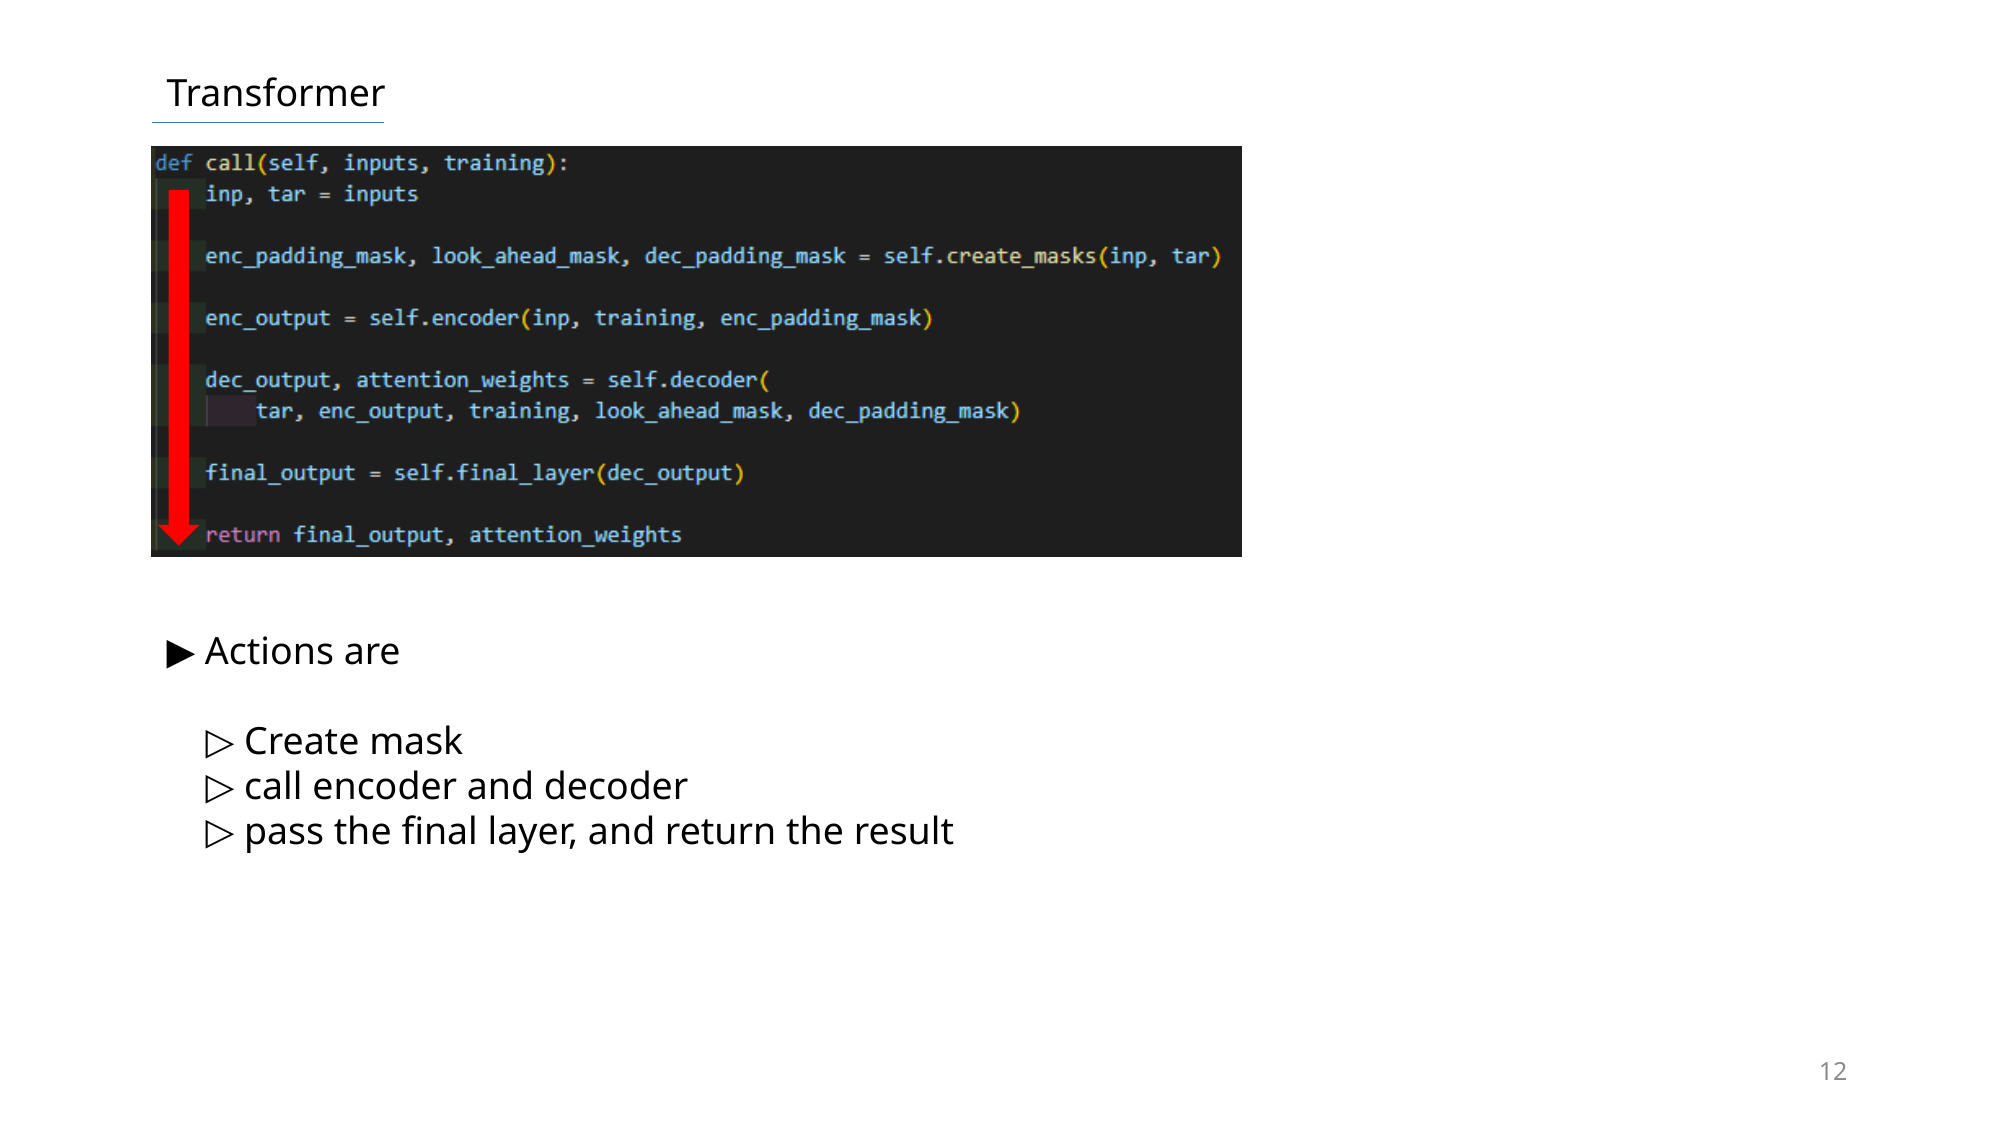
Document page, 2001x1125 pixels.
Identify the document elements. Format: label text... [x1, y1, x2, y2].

picture [151, 146, 1242, 557]
text_box ▶ Actions are ▷ Create mask ▷ call encoder and decoder ▷ pass the final layer, and return the result [151, 619, 1004, 860]
slide_number 12 [1412, 1042, 1863, 1103]
text_box Transformer [151, 61, 836, 122]
